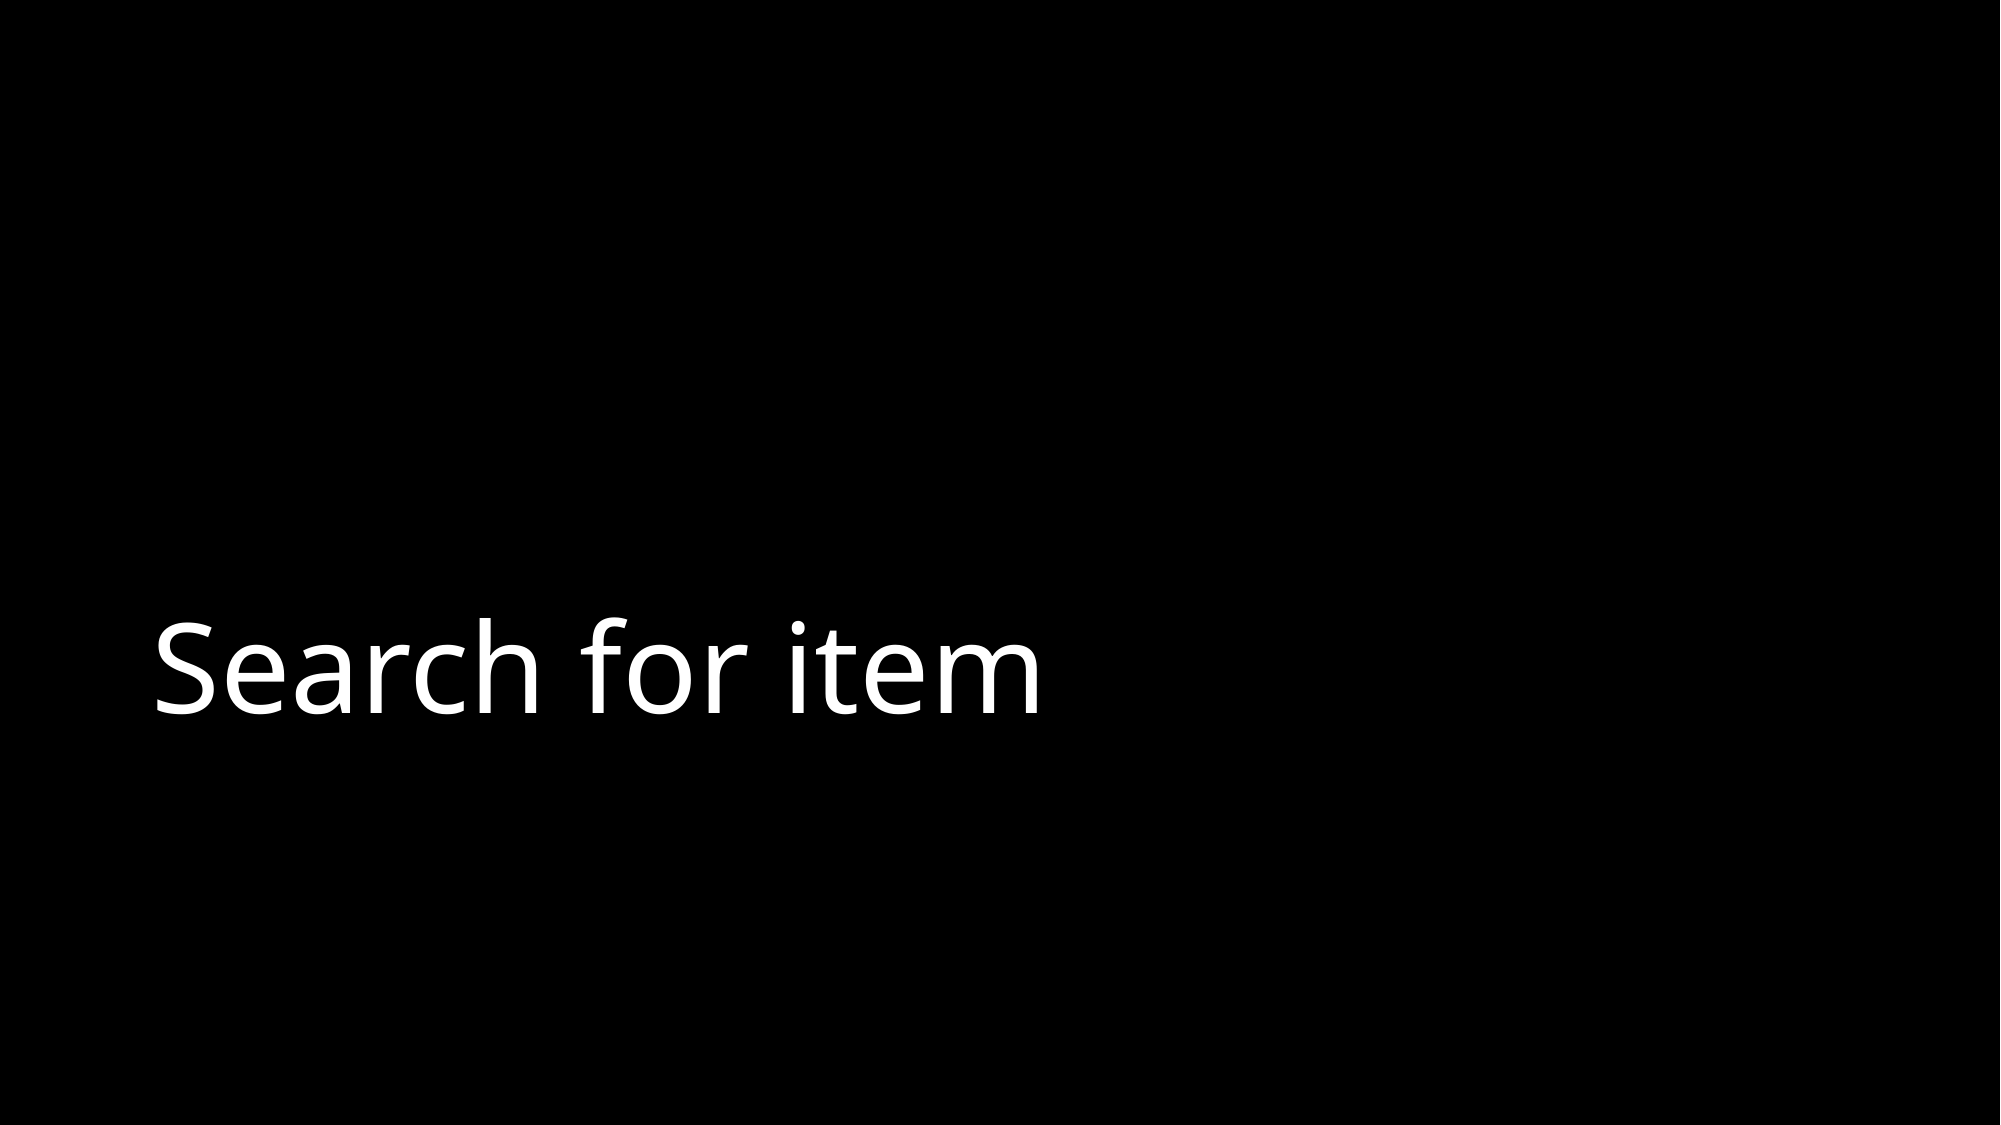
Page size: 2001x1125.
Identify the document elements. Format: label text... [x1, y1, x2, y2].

title Search for item [136, 280, 1862, 749]
